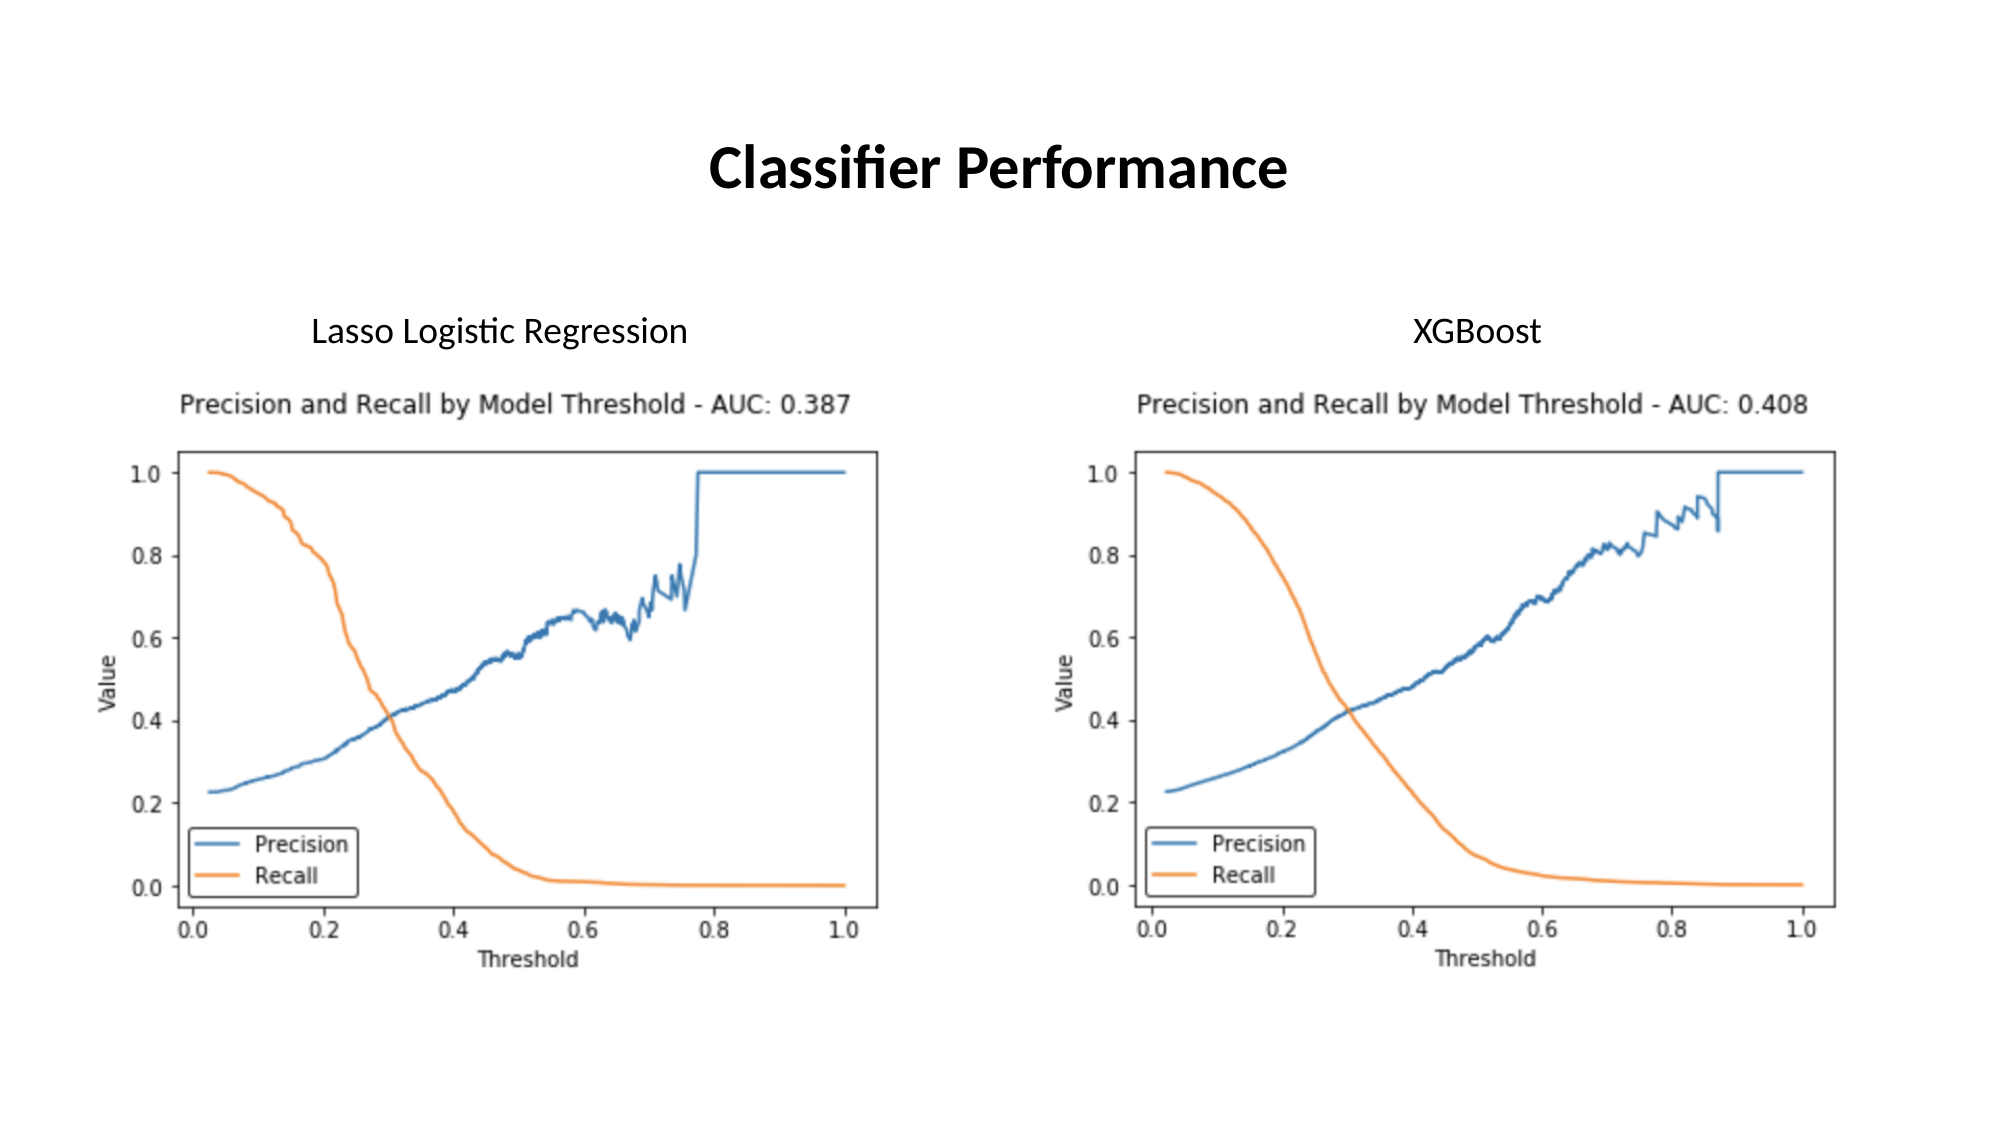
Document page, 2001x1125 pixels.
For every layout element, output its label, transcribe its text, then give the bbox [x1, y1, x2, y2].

text_box Lasso Logistic Regression [296, 298, 717, 359]
title Classifier Performance [137, 59, 1863, 278]
text_box XGBoost [1398, 298, 1558, 359]
picture [1047, 380, 1863, 983]
picture [90, 380, 899, 988]
